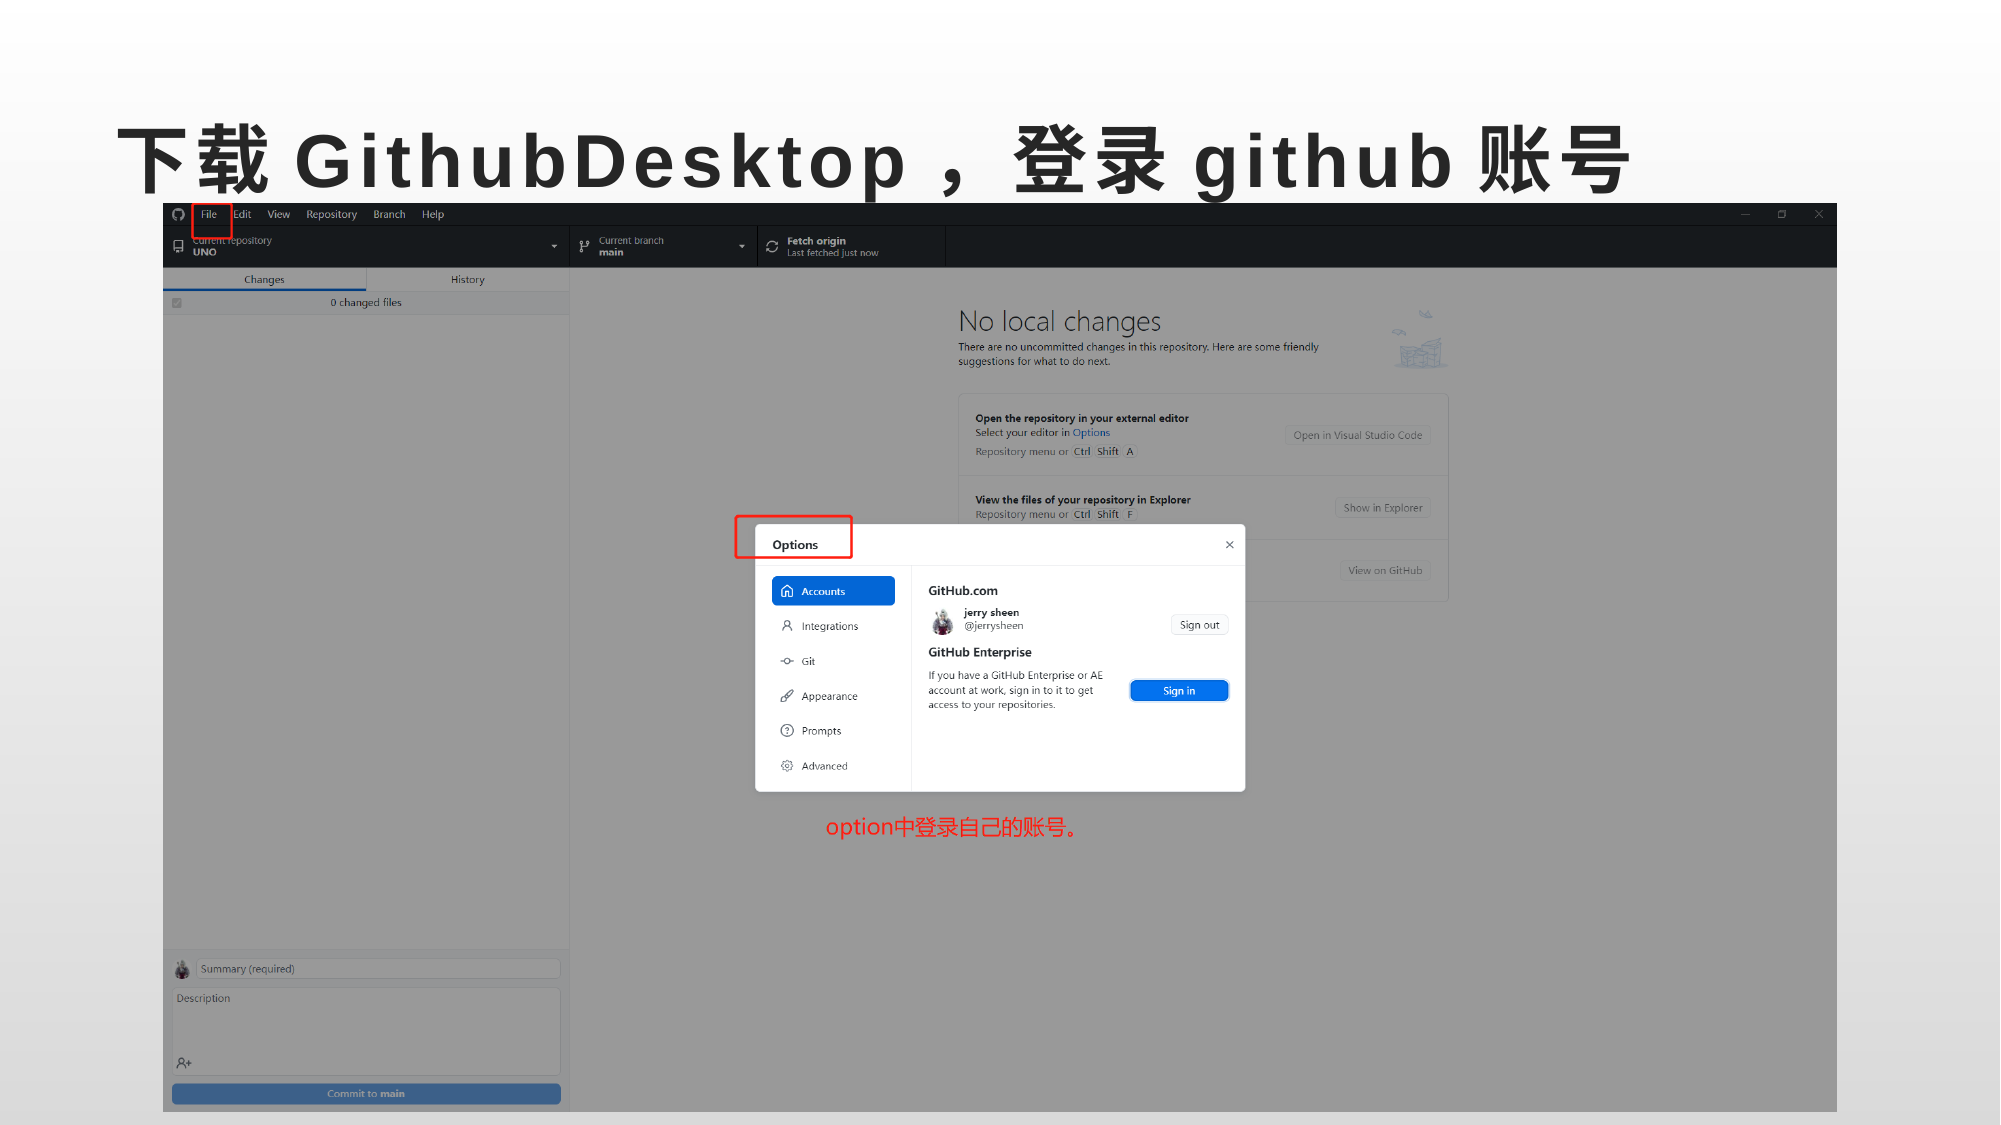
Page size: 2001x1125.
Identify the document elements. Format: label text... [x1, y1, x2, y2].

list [163, 203, 1837, 1112]
title 下载GithubDesktop，登录github账号 [99, 99, 1900, 216]
